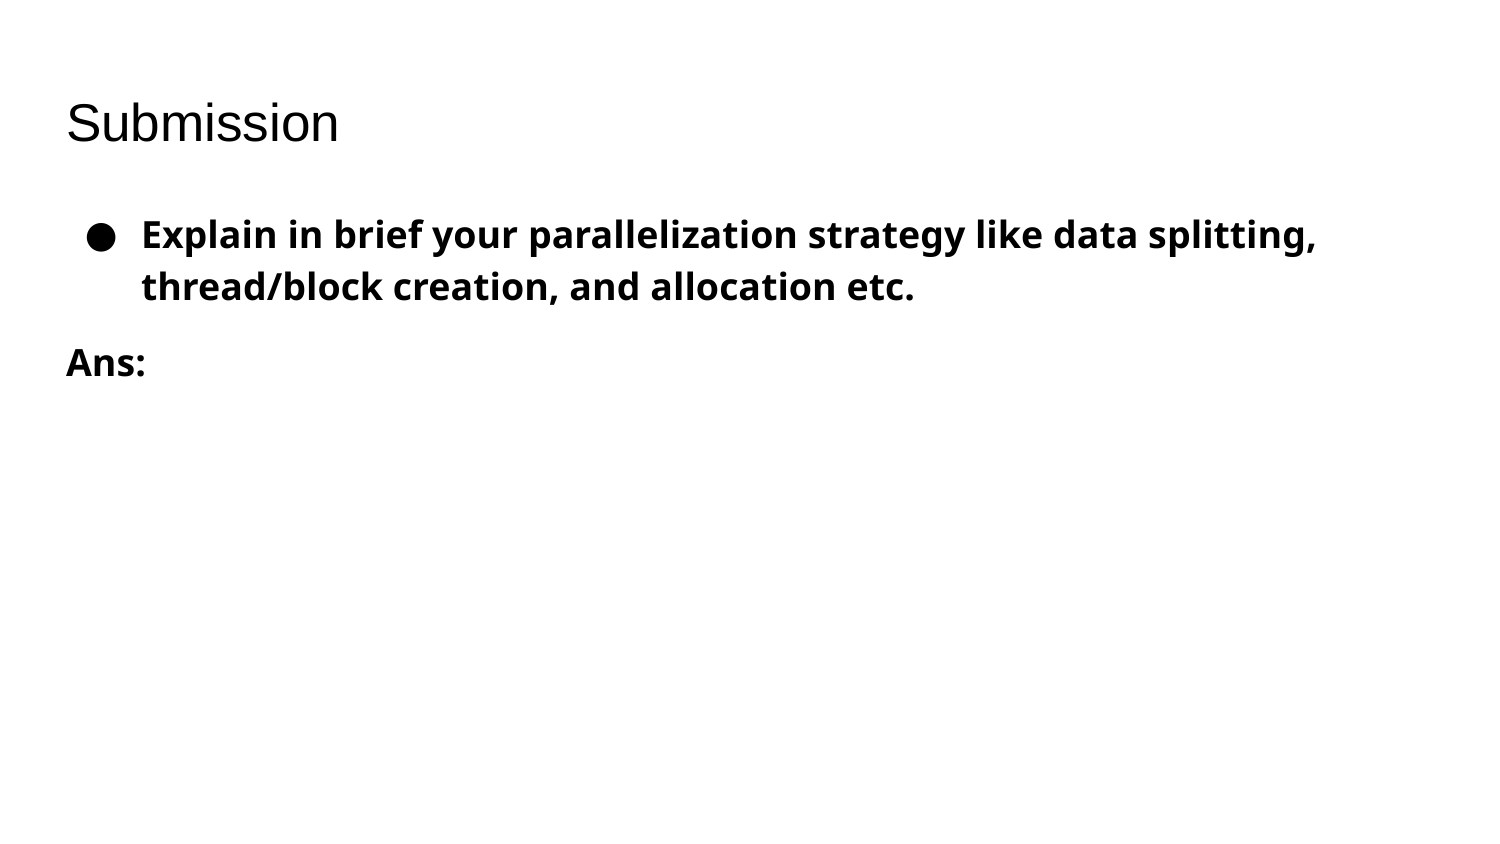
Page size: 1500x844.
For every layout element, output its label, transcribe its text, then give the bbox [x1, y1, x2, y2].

list Explain in brief your parallelization strategy like data splitting, thread/block creation, and allocation etc. Ans: [51, 189, 1449, 750]
title Submission [51, 72, 1449, 167]
